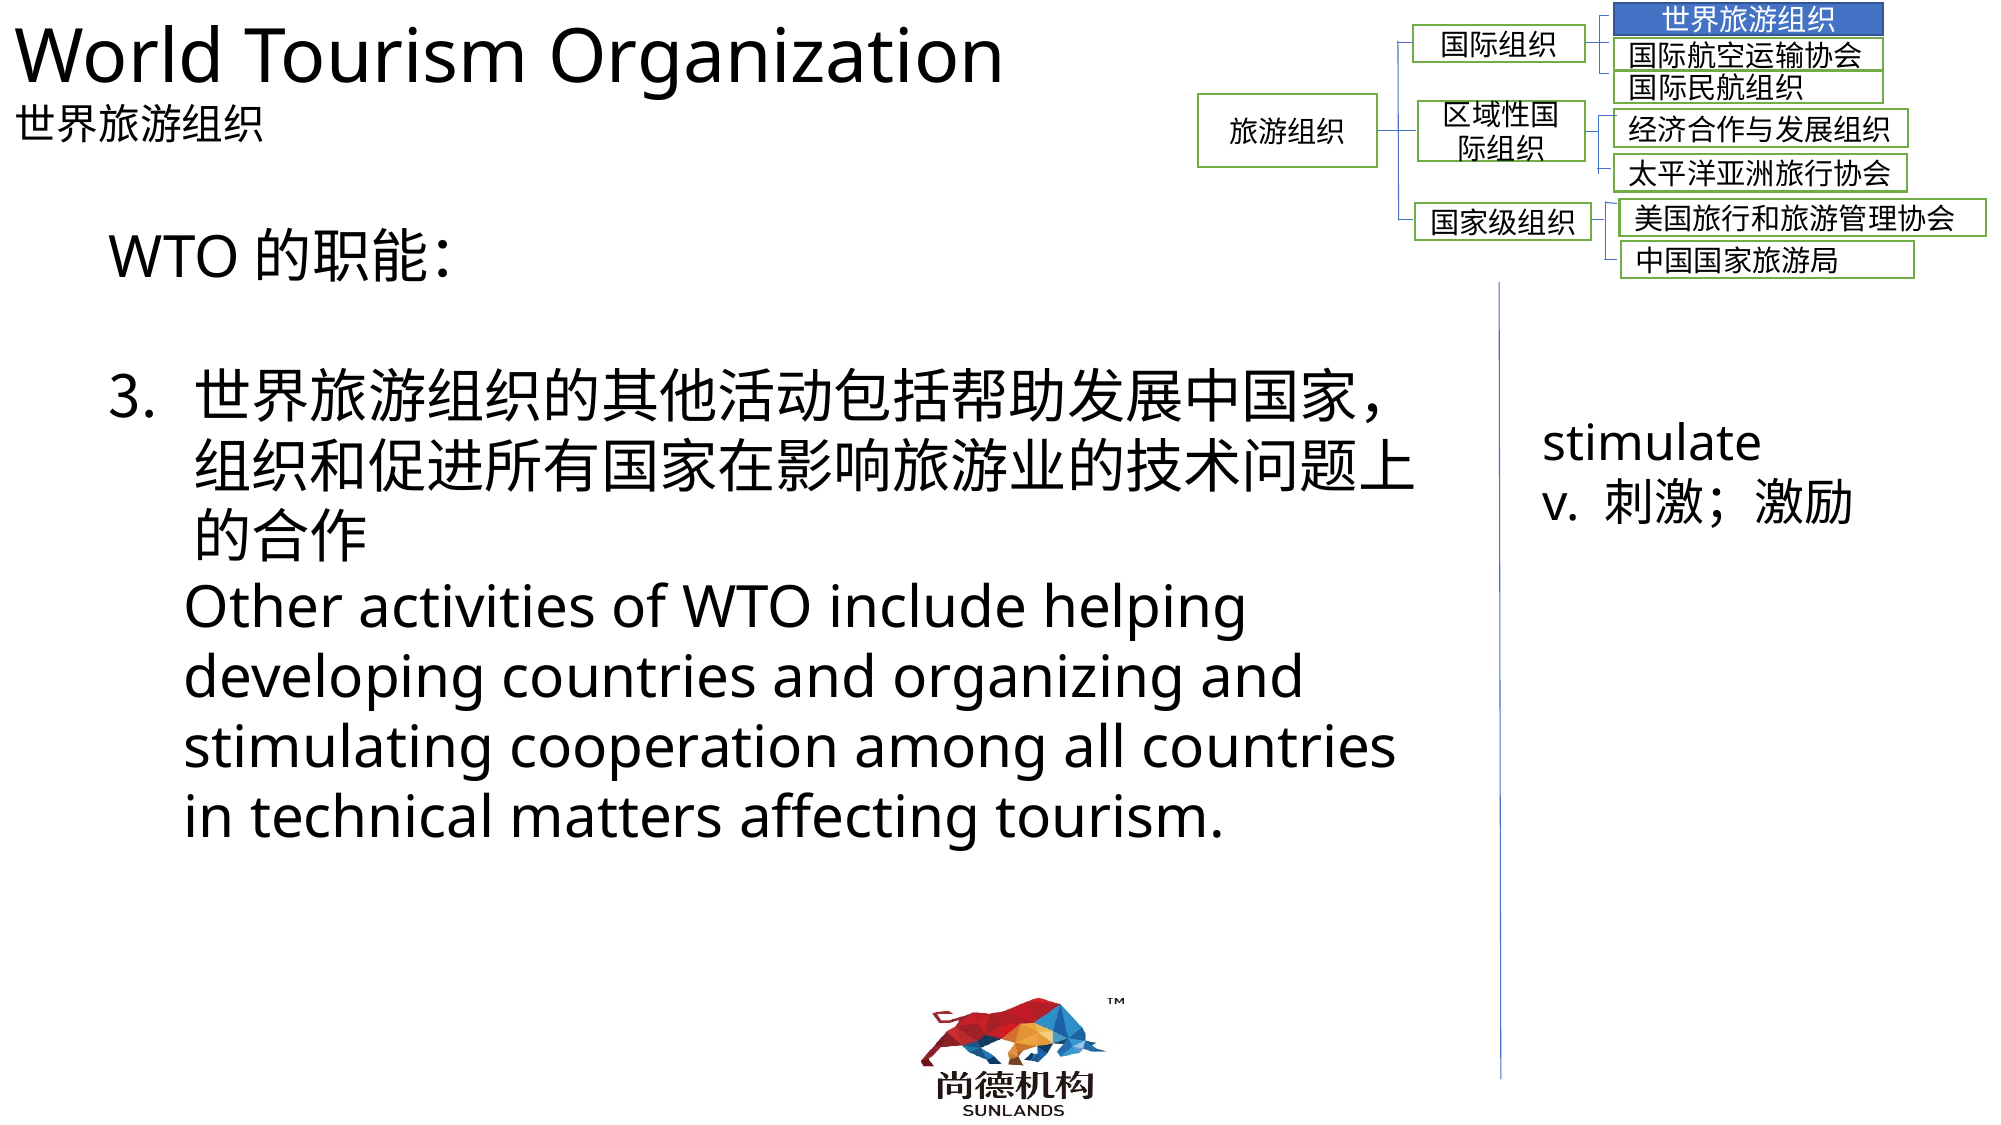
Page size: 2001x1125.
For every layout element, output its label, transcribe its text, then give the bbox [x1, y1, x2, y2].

text_box 区域性国际组织 [1417, 100, 1586, 162]
text_box 中国国家旅游局 [1620, 240, 1915, 279]
text_box stimulate v. 刺激；激励 [1514, 342, 1959, 538]
text_box 美国旅行和旅游管理协会 [1618, 198, 1987, 237]
text_box World Tourism Organization 世界旅游组织 [0, 0, 1027, 155]
picture [919, 995, 1125, 1118]
text_box 国际航空运输协会 [1613, 37, 1884, 70]
text_box 太平洋亚洲旅行协会 [1613, 153, 1908, 193]
text_box 国际组织 [1412, 24, 1586, 63]
text_box 旅游组织 [1197, 93, 1378, 168]
text_box 国家级组织 [1414, 202, 1592, 241]
text_box 世界旅游组织 [1613, 2, 1884, 36]
text_box WTO的职能： 世界旅游组织的其他活动包括帮助发展中国家，组织和促进所有国家在影响旅游业的技术问题上的合作 Other activities of WTO include helping developing countries and organizing and stimulating cooperation among all countries in technical matters affecting tourism. [94, 212, 1447, 857]
text_box 经济合作与发展组织 [1613, 108, 1909, 148]
text_box 国际民航组织 [1613, 70, 1884, 104]
